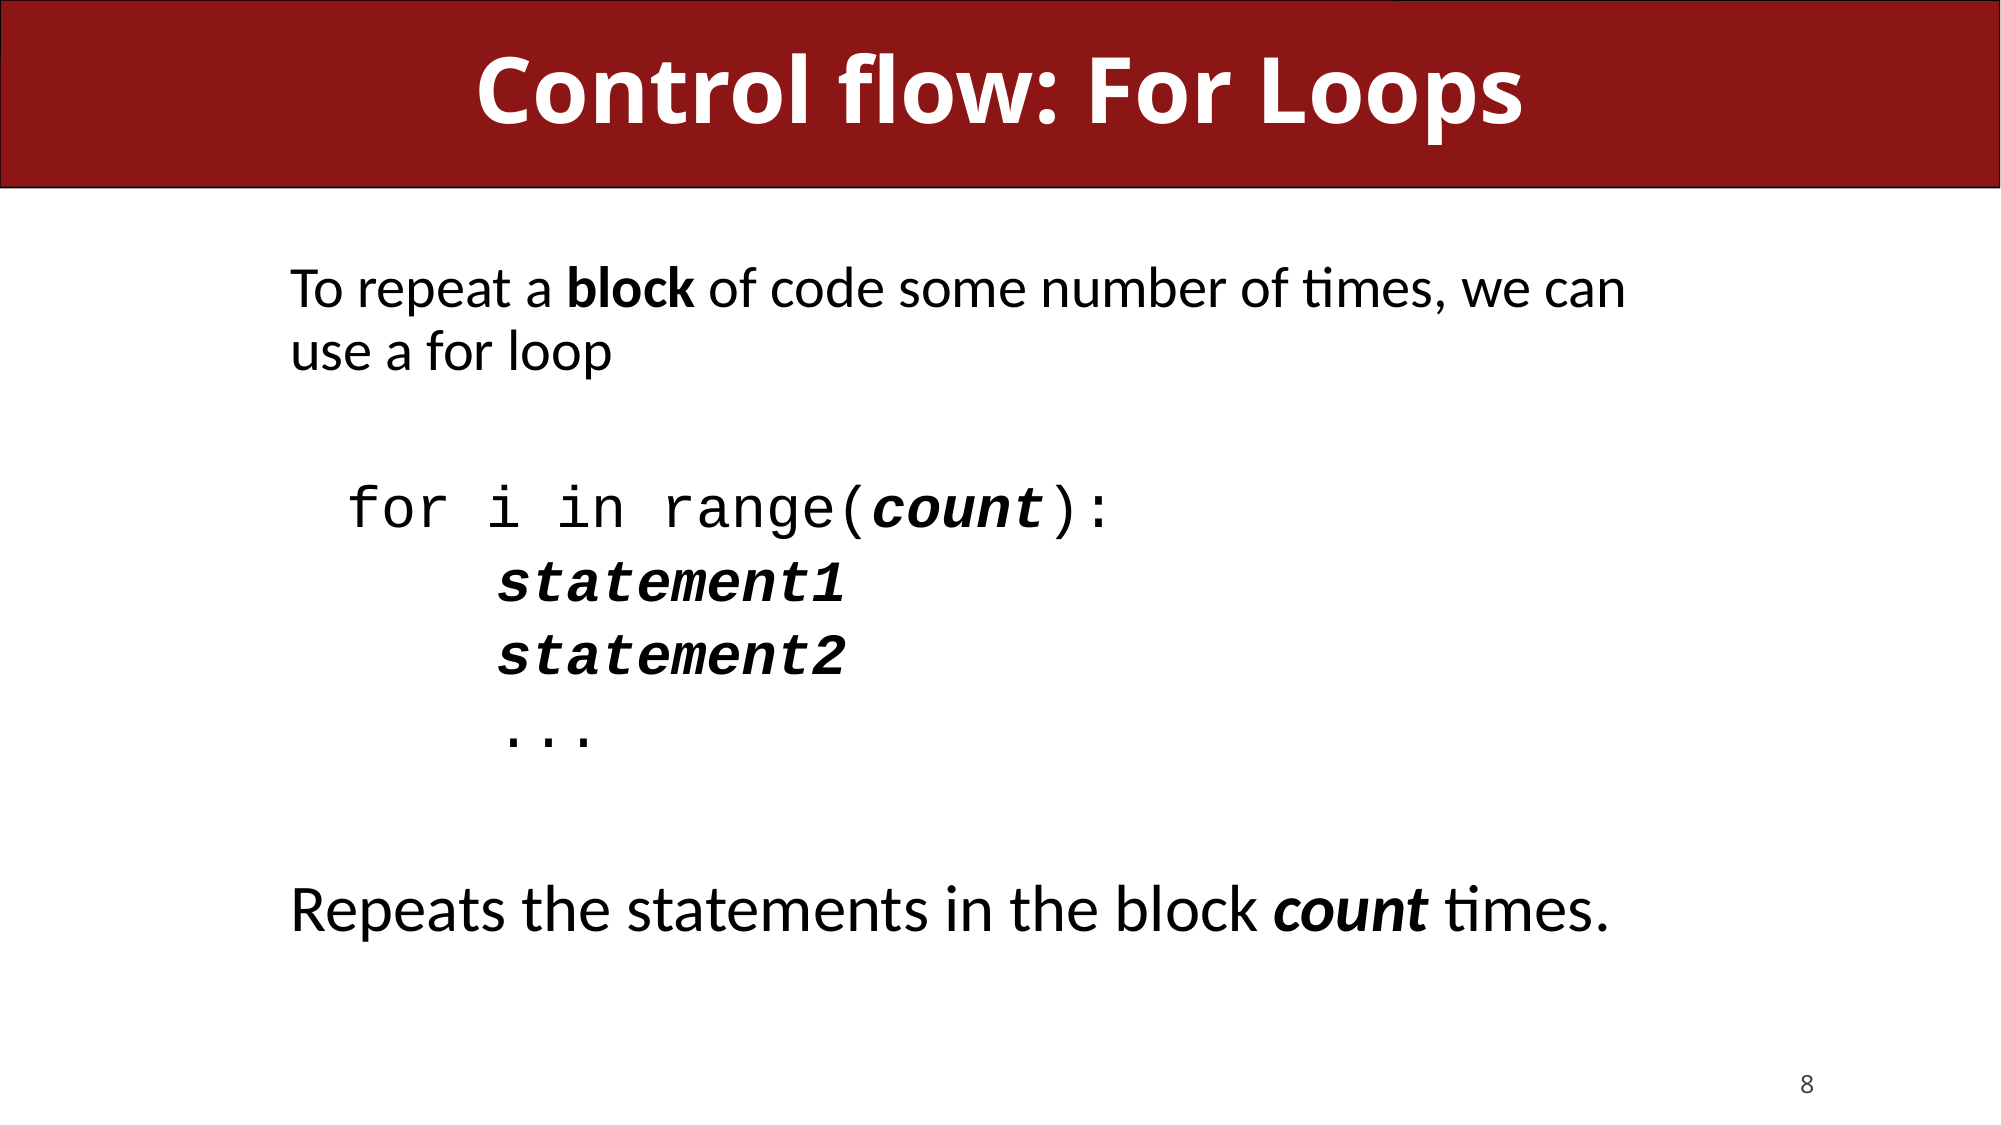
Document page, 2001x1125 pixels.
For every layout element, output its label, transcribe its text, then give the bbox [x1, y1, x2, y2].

list To repeat a block of code some number of times, we can use a for loop for i in range(count): statement1 statement2 ... Repeats the statements in the block count times. [275, 249, 1725, 1100]
title Control flow: For Loops [75, 0, 1925, 188]
